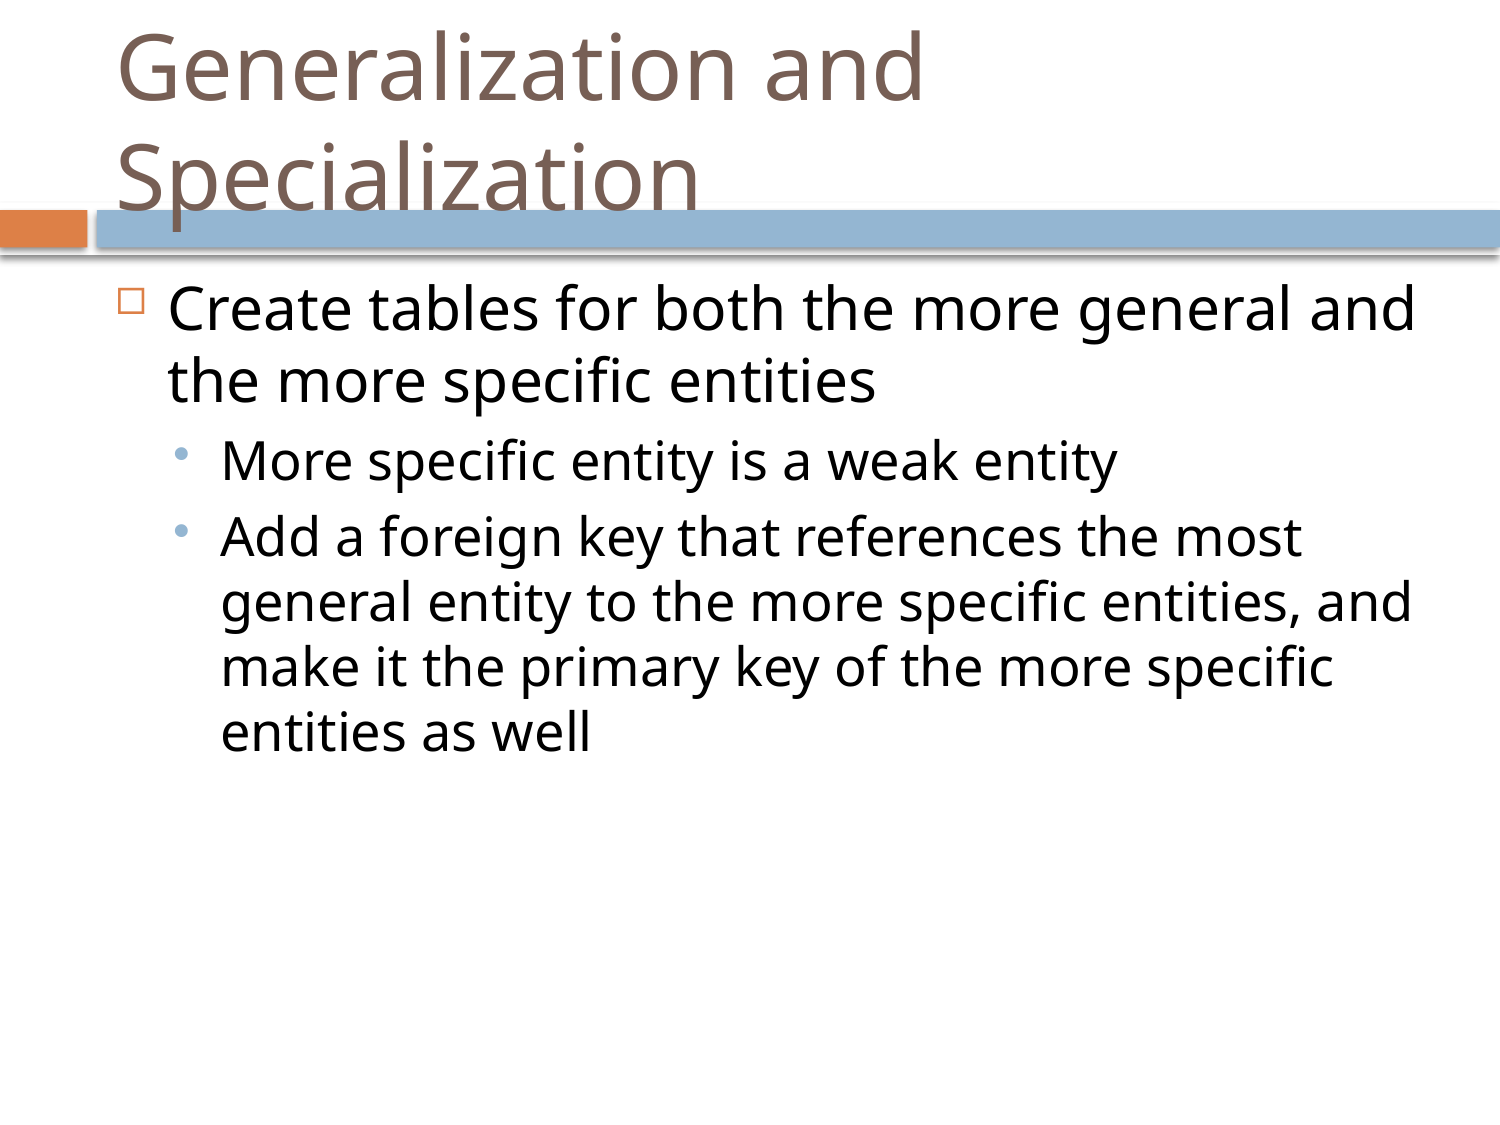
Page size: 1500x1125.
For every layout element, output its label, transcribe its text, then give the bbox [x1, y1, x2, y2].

list Create tables for both the more general and the more specific entities More specific entity is a weak entity Add a foreign key that references the most general entity to the more specific entities, and make it the primary key of the more specific entities as well [100, 262, 1438, 1000]
title Generalization and Specialization [100, 37, 1438, 200]
